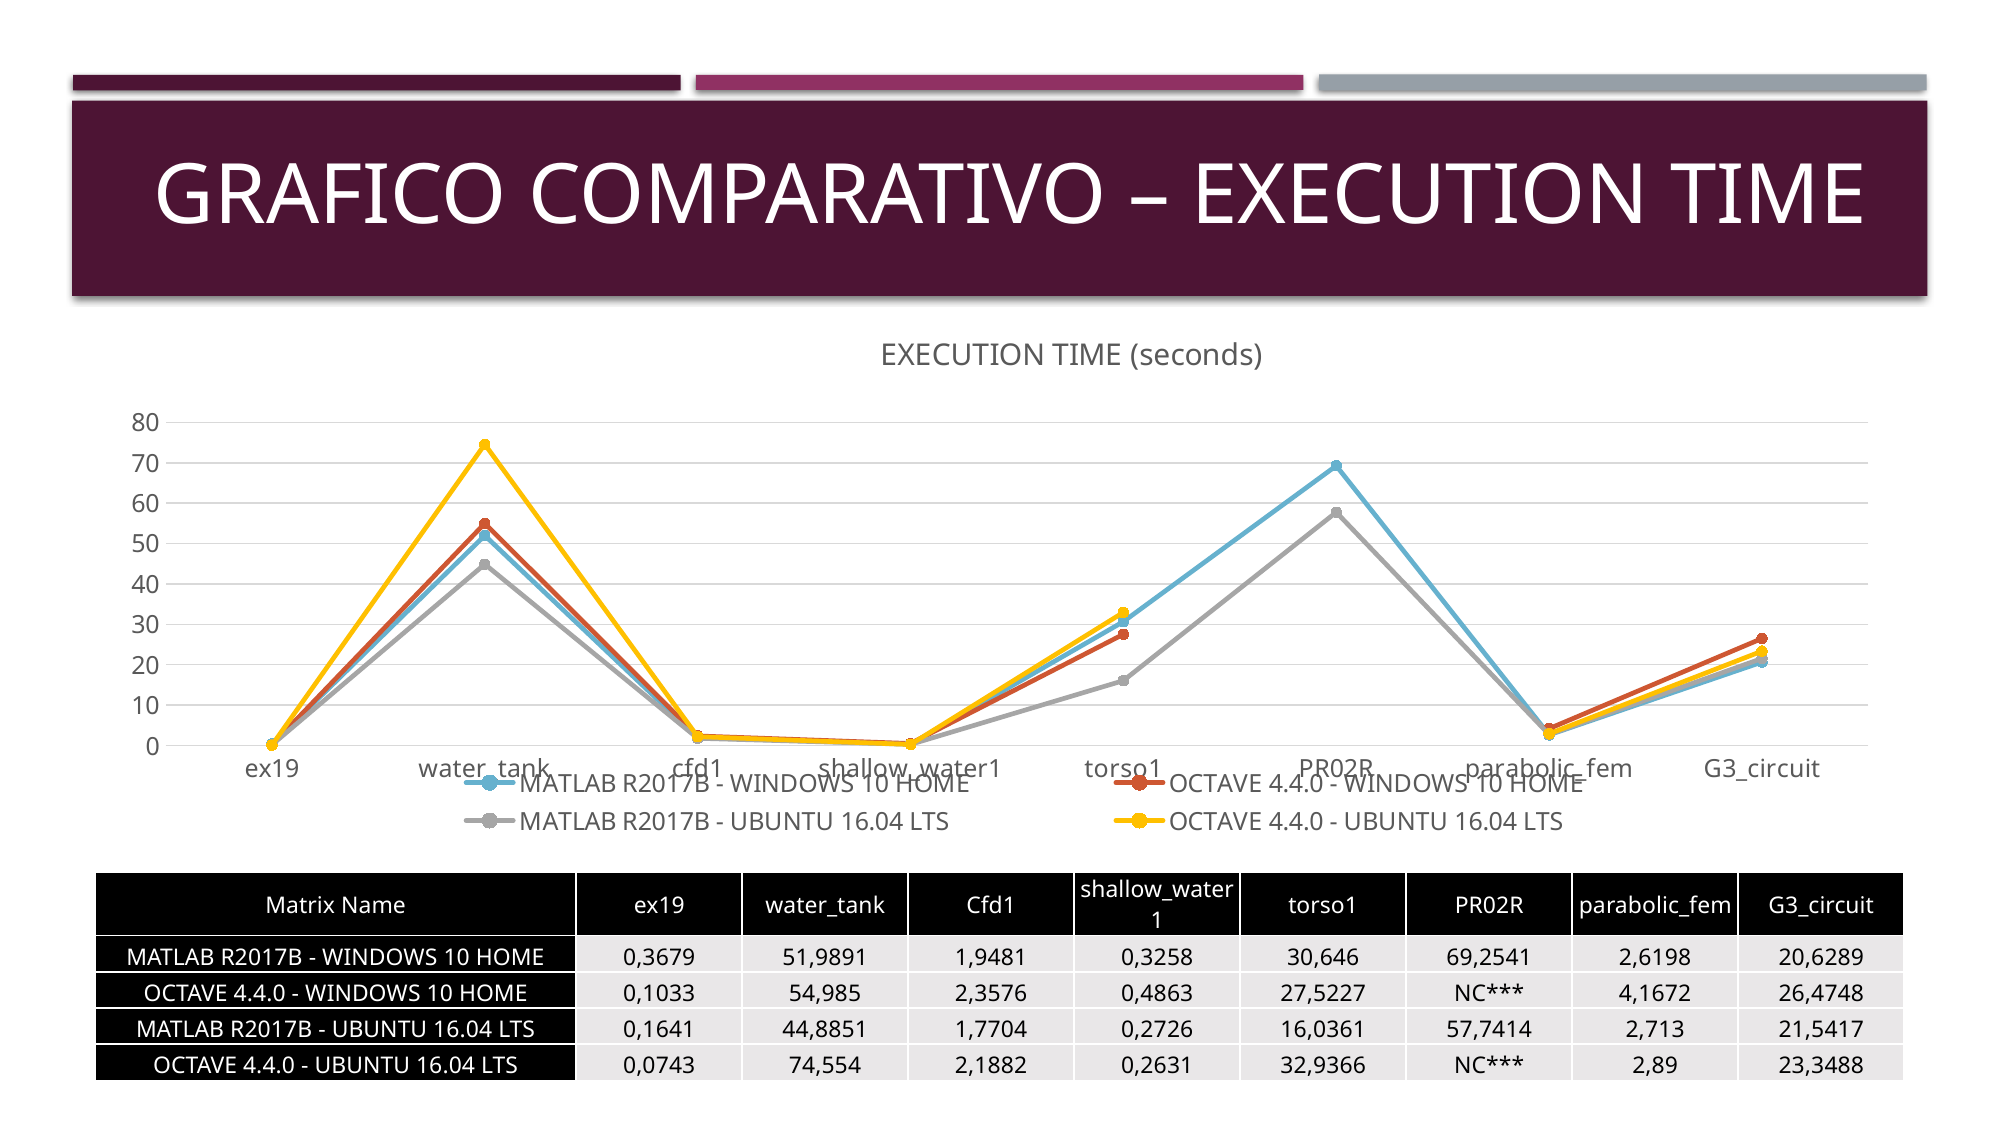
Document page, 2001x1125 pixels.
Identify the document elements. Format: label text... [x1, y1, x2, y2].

table_cell 0,1641 [577, 1009, 741, 1043]
table_cell NC*** [1407, 973, 1571, 1007]
table_cell 30,646 [1241, 936, 1405, 971]
table_cell 2,3576 [909, 973, 1073, 1007]
table_header ex19 [577, 873, 741, 935]
table_cell 0,3679 [577, 936, 741, 971]
table_cell 69,2541 [1407, 936, 1571, 971]
table_cell 2,713 [1573, 1009, 1737, 1043]
table_cell 2,1882 [909, 1045, 1073, 1080]
table_cell 2,89 [1573, 1045, 1737, 1080]
table_cell 0,1033 [577, 973, 741, 1007]
table_header torso1 [1241, 873, 1405, 935]
table_cell 54,985 [743, 973, 907, 1007]
table_cell 32,9366 [1241, 1045, 1405, 1080]
table_cell 20,6289 [1739, 936, 1903, 971]
table_cell 16,0361 [1241, 1009, 1405, 1043]
table_header Matrix Name [96, 873, 575, 935]
table_cell NC*** [1407, 1045, 1571, 1080]
table_cell 26,4748 [1739, 973, 1903, 1007]
table_cell 4,1672 [1573, 973, 1737, 1007]
table_cell 1,7704 [909, 1009, 1073, 1043]
table_header shallow_water1 [1075, 873, 1239, 935]
table_cell MATLAB R2017B - UBUNTU 16.04 LTS [96, 1009, 575, 1043]
title Grafico comparativo – Execution time [95, 115, 1905, 248]
table_cell 2,6198 [1573, 936, 1737, 971]
table_header PR02R [1407, 873, 1571, 935]
table_header Cfd1 [909, 873, 1073, 935]
table_cell 0,4863 [1075, 973, 1239, 1007]
table_cell 0,3258 [1075, 936, 1239, 971]
table_cell 21,5417 [1739, 1009, 1903, 1043]
table_cell OCTAVE 4.4.0 - UBUNTU 16.04 LTS [96, 1045, 575, 1080]
table_header parabolic_fem [1573, 873, 1737, 935]
table_cell MATLAB R2017B - WINDOWS 10 HOME [96, 936, 575, 971]
table_cell 57,7414 [1407, 1009, 1571, 1043]
table_cell 27,5227 [1241, 973, 1405, 1007]
table_header G3_circuit [1739, 873, 1903, 935]
table_cell 23,3488 [1739, 1045, 1903, 1080]
table_cell 0,0743 [577, 1045, 741, 1080]
table_cell 0,2726 [1075, 1009, 1239, 1043]
table_cell 44,8851 [743, 1009, 907, 1043]
table_cell 1,9481 [909, 936, 1073, 971]
table_cell 51,9891 [743, 936, 907, 971]
table_cell OCTAVE 4.4.0 - WINDOWS 10 HOME [96, 973, 575, 1007]
chart [94, 316, 1906, 855]
table_header water_tank [743, 873, 907, 935]
table_cell 74,554 [743, 1045, 907, 1080]
table_cell 0,2631 [1075, 1045, 1239, 1080]
